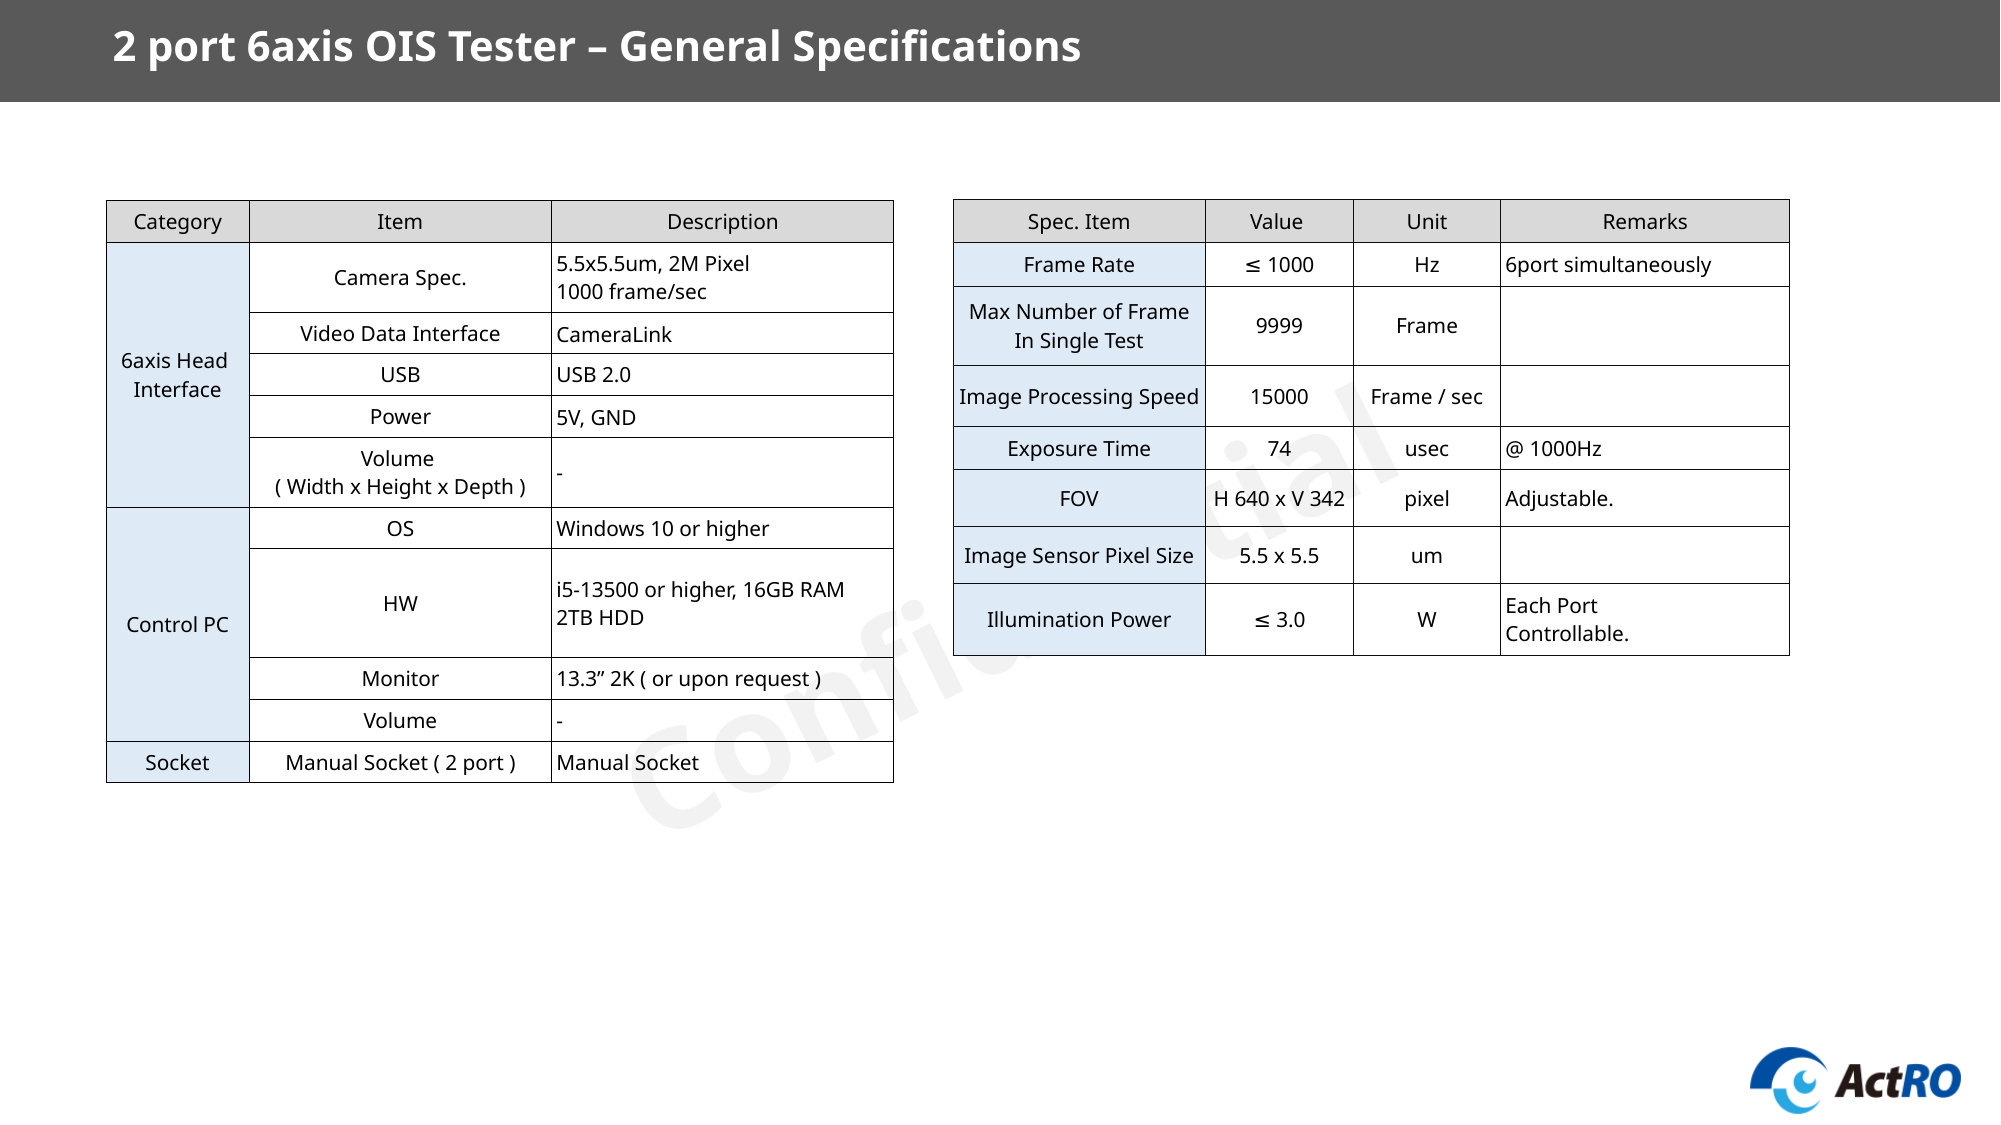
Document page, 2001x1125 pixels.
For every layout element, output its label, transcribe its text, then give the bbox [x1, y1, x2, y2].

table_cell i5-13500 or higher, 16GB RAM 2TB HDD [552, 549, 893, 657]
table_header Category [107, 201, 249, 242]
table_cell [1501, 366, 1789, 426]
table_cell Camera Spec. [250, 243, 551, 312]
table_cell Hz [1354, 243, 1500, 286]
table_cell USB 2.0 [552, 354, 893, 395]
table_cell @ 1000Hz [1501, 427, 1789, 469]
table_header Spec. Item [954, 200, 1205, 242]
table_header Item [250, 201, 551, 242]
text_box 2 port 6axis OIS Tester – General Specifications [97, 12, 1098, 78]
table_cell Adjustable. [1501, 470, 1789, 526]
table_cell 6axis Head Interface [107, 243, 249, 507]
table_cell Volume ( Width x Height x Depth ) [250, 438, 551, 507]
table_cell HW [250, 549, 551, 657]
table_cell 9999 [1206, 287, 1353, 365]
table_cell Manual Socket [552, 742, 893, 782]
table_cell usec [1354, 427, 1500, 469]
table_cell H 640 x V 342 [1206, 470, 1353, 526]
table_cell USB [250, 354, 551, 395]
table_cell Volume [250, 700, 551, 741]
table_header Value [1206, 200, 1353, 242]
table_cell Frame / sec [1354, 366, 1500, 426]
picture [1746, 1044, 1963, 1116]
table_cell 5.5x5.5um, 2M Pixel 1000 frame/sec [552, 243, 893, 312]
table_cell CameraLink [552, 313, 893, 353]
table_cell Exposure Time [954, 427, 1205, 469]
table_cell Monitor [250, 658, 551, 699]
table_cell [1501, 527, 1789, 583]
table_cell - [552, 700, 893, 741]
table_cell ≤ 1000 [1206, 243, 1353, 286]
table_cell Each Port Controllable. [1501, 584, 1789, 655]
table_cell 74 [1206, 427, 1353, 469]
table_cell Power [250, 396, 551, 437]
table_cell 5.5 x 5.5 [1206, 527, 1353, 583]
table_cell FOV [954, 470, 1205, 526]
table_cell 5V, GND [552, 396, 893, 437]
table_cell 13.3” 2K ( or upon request ) [552, 658, 893, 699]
table_header Remarks [1501, 200, 1789, 242]
table_cell Socket [107, 742, 249, 782]
table_cell W [1354, 584, 1500, 655]
table_cell ≤ 3.0 [1206, 584, 1353, 655]
table_cell Max Number of Frame In Single Test [954, 287, 1205, 365]
table_cell Image Sensor Pixel Size [954, 527, 1205, 583]
table_cell um [1354, 527, 1500, 583]
table_cell pixel [1354, 470, 1500, 526]
table_cell Video Data Interface [250, 313, 551, 353]
table_header Description [552, 201, 893, 242]
table_cell Illumination Power [954, 584, 1205, 655]
table_cell - [552, 438, 893, 507]
table_cell Windows 10 or higher [552, 508, 893, 548]
table_header Unit [1354, 200, 1500, 242]
table_cell Frame [1354, 287, 1500, 365]
table_cell 15000 [1206, 366, 1353, 426]
table_cell Frame Rate [954, 243, 1205, 286]
table_cell Manual Socket ( 2 port ) [250, 742, 551, 782]
table_cell [1501, 287, 1789, 365]
table_cell Image Processing Speed [954, 366, 1205, 426]
table_cell OS [250, 508, 551, 548]
table_cell Control PC [107, 508, 249, 741]
table_cell 6port simultaneously [1501, 243, 1789, 286]
